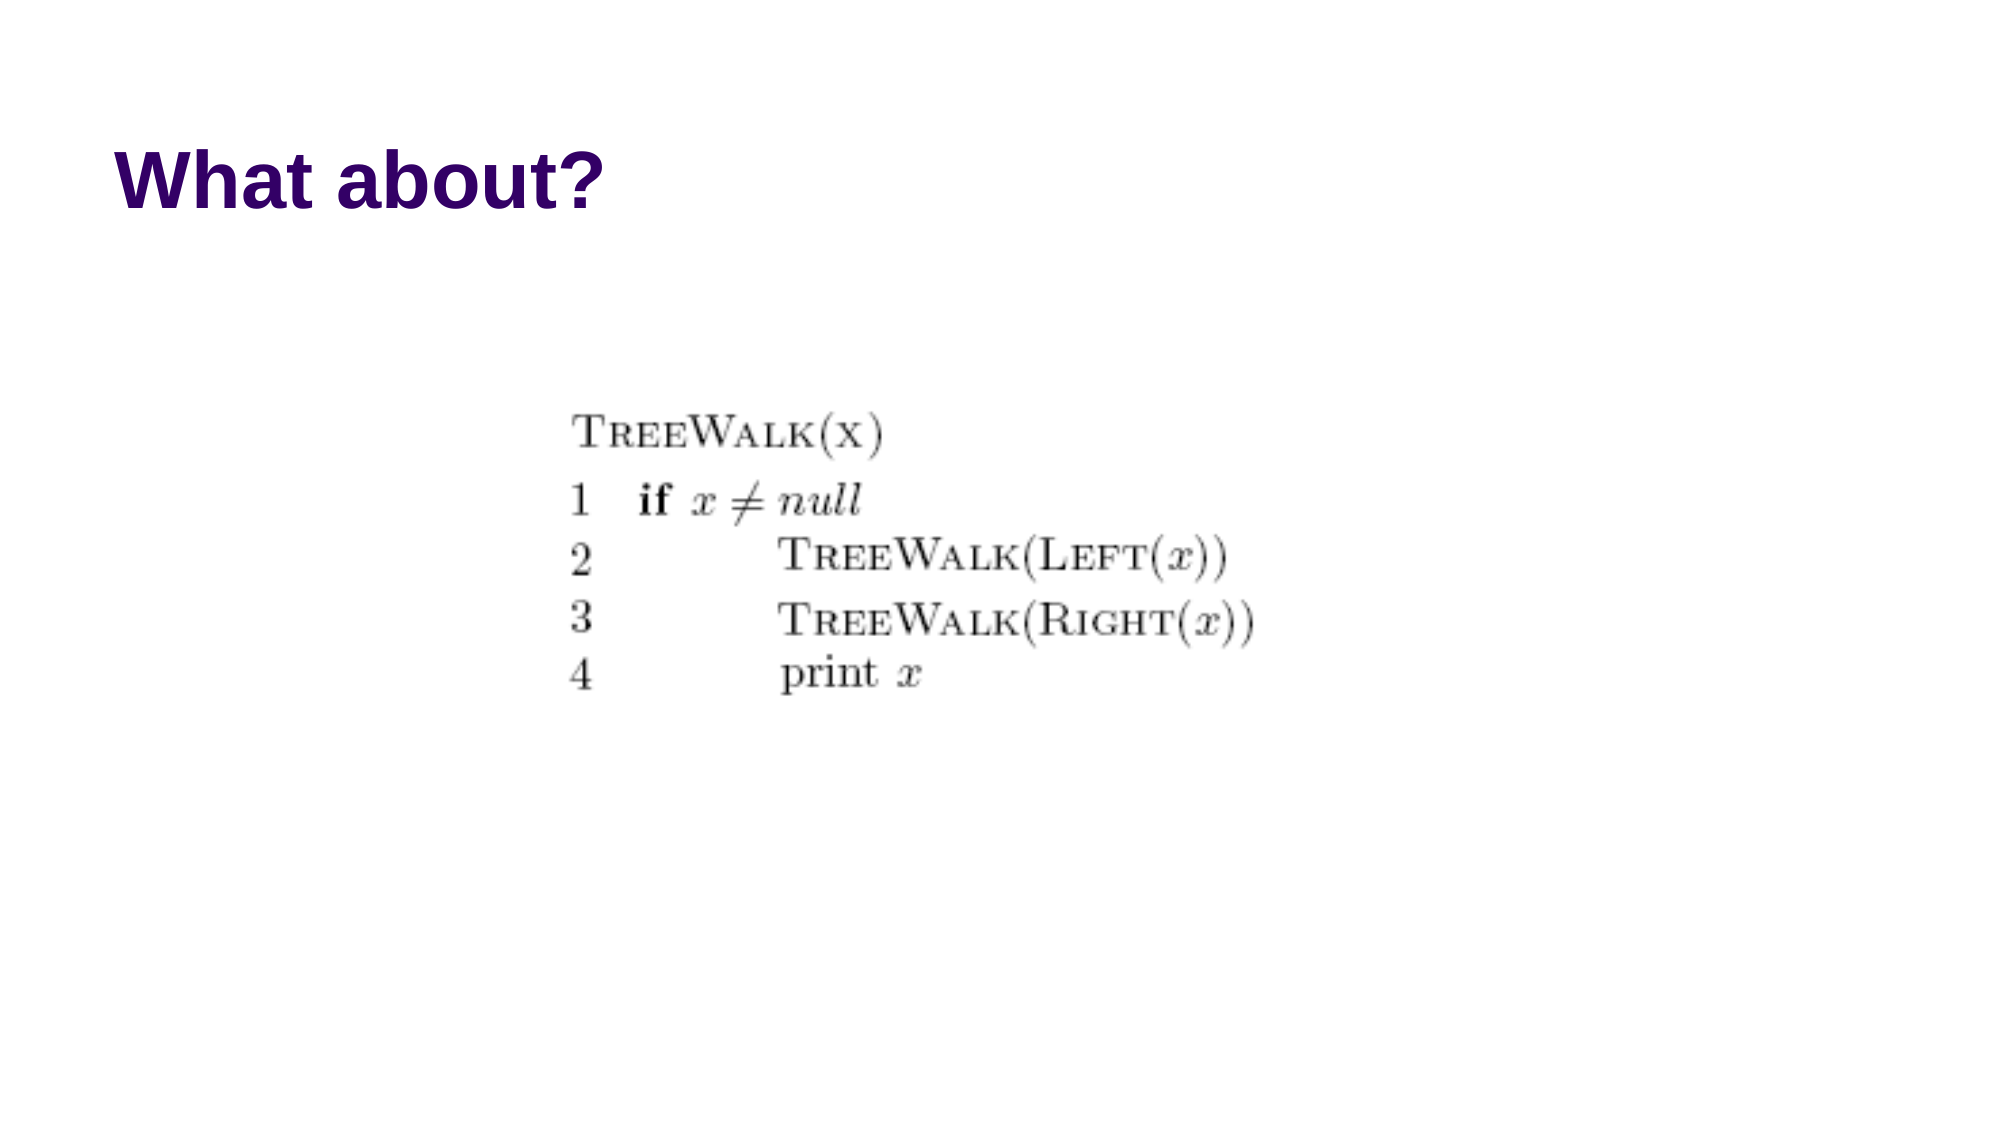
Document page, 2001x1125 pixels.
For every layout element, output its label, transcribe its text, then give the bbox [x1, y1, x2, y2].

title What about? [99, 20, 1750, 233]
picture [562, 399, 1500, 715]
